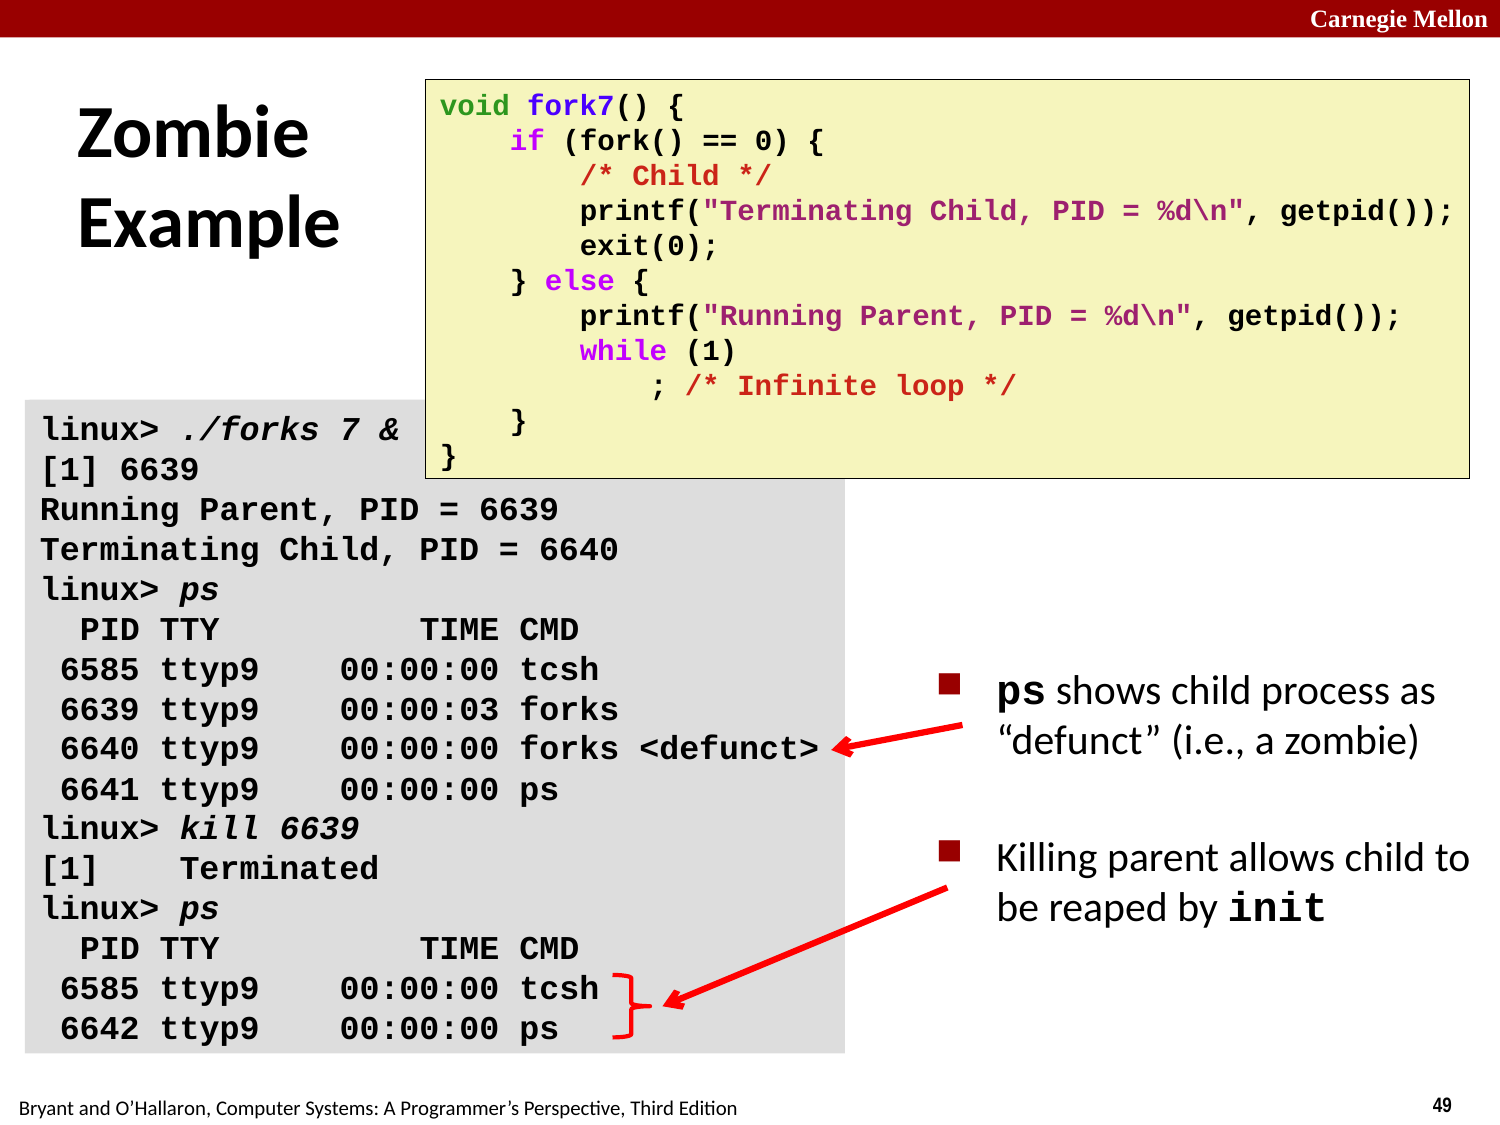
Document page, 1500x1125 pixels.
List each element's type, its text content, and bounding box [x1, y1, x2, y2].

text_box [830, 724, 963, 751]
text_box forks.c [1284, 424, 1472, 482]
text_box linux> ./forks 7 & [1] 6639 Running Parent, PID = 6639 Terminating Child, PID = 6640 linux> ps PID TTY TIME CMD 6585 ttyp9 00:00:00 tcsh 6639 ttyp9 00:00:03 forks 6640 ttyp9 00:00:00 forks <defunct> 6641 ttyp9 00:00:00 ps linux> kill 6639 [1] Terminated linux> ps PID TTY TIME CMD 6585 ttyp9 00:00:00 tcsh 6642 ttyp9 00:00:00 ps [24, 399, 845, 1054]
title Zombie Example [62, 82, 392, 263]
list ps shows child process as “defunct” (i.e., a zombie) Killing parent allows child to be reaped by init [924, 654, 1500, 1088]
text_box void fork7() { if (fork() == 0) { /* Child */ printf("Terminating Child, PID = %d\n", getpid()); exit(0); } else { printf("Running Parent, PID = %d\n", getpid()); while (1) ; /* Infinite loop */ } } [424, 79, 1470, 479]
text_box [612, 887, 948, 1038]
